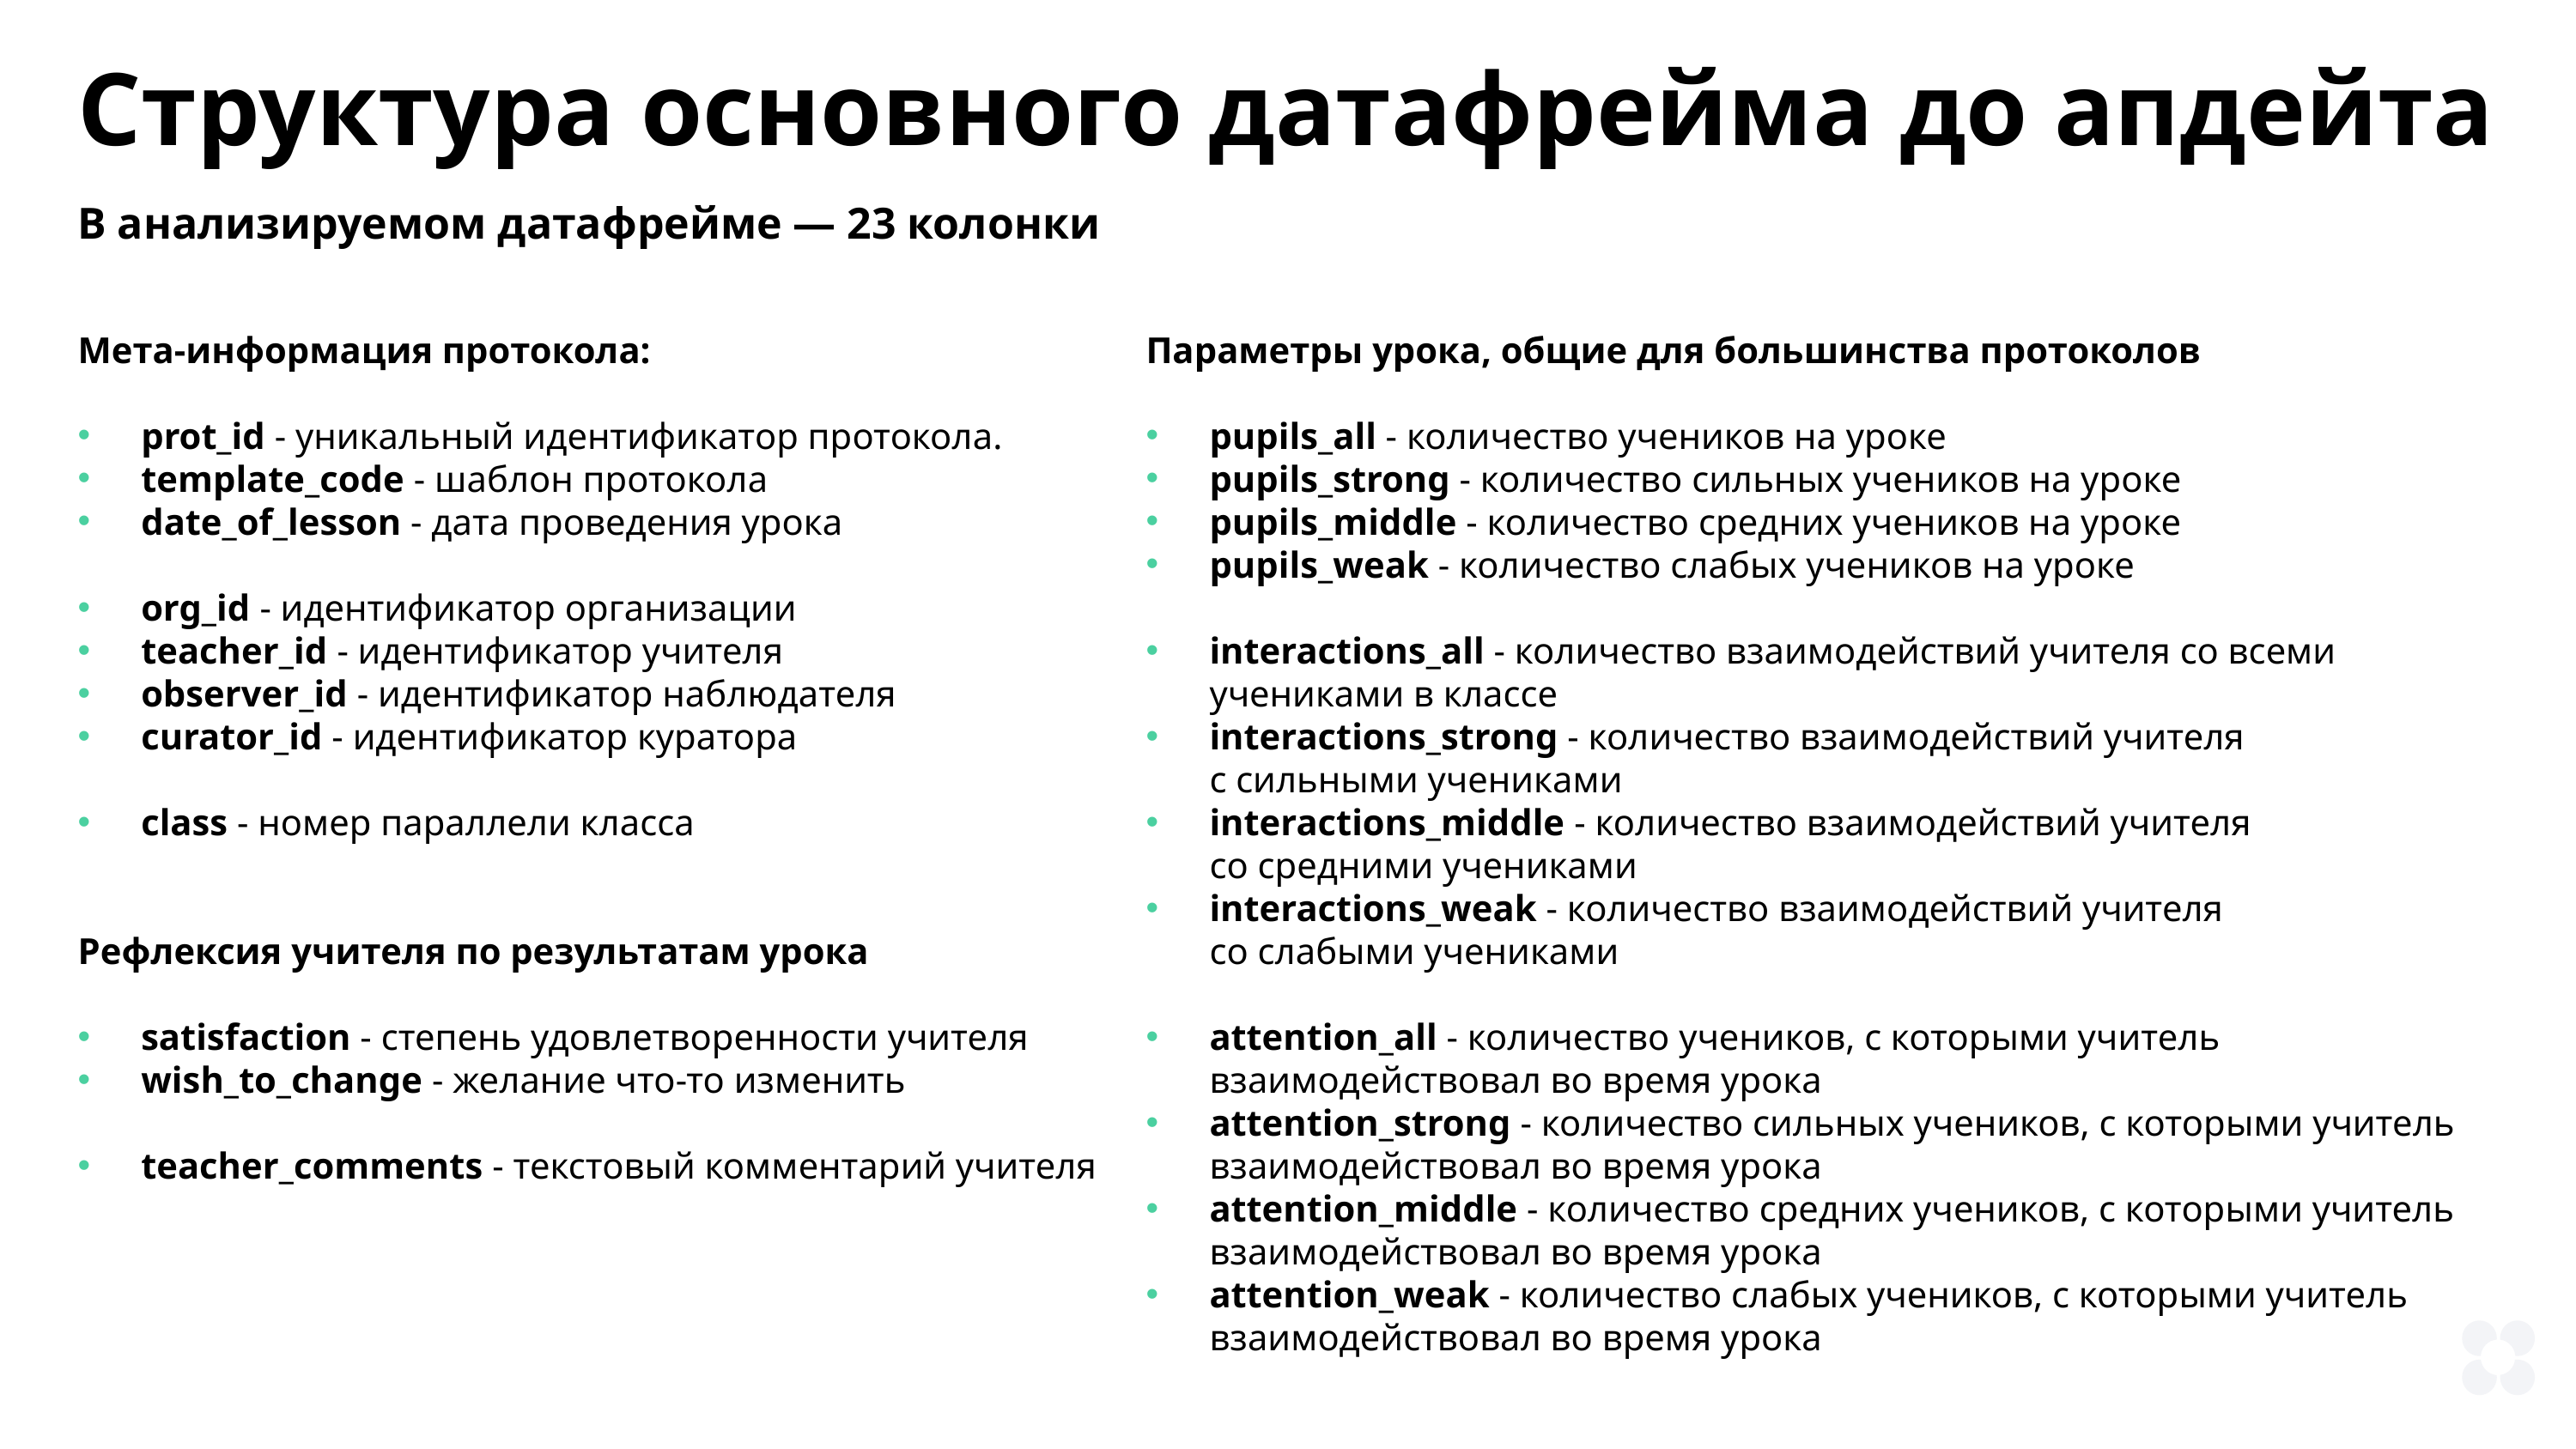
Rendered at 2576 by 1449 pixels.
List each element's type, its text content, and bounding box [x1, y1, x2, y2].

text_box Структура основного датафрейма до апдейта В анализируемом датафрейме — 23 колонки [77, 69, 2516, 299]
text_box Параметры урока, общие для большинства протоколов pupils_all - количество учеников на уроке pupils_strong - количество сильных учеников на уроке pupils_middle - количество средних учеников на уроке pupils_weak - количество слабых учеников на уроке interactions_all - количество взаимодействий учителя со всеми учениками в классе interactions_strong - количество взаимодействий учителя с сильными учениками interactions_middle - количество взаимодействий учителя со средними учениками interactions_weak - количество взаимодействий учителя со слабыми учениками attention_all - количество учеников, с которыми учитель взаимодействовал во время урока attention_strong - количество сильных учеников, с которыми учитель взаимодействовал во время урока attention_middle - количество средних учеников, с которыми учитель взаимодействовал во время урока attention_weak - количество слабых учеников, с которыми учитель взаимодействовал во время урока [1145, 312, 2485, 1373]
text_box Мета-информация протокола: prot_id - уникальный идентификатор протокола. template_code - шаблон протокола date_of_lesson - дата проведения урока org_id - идентификатор организации teacher_id - идентификатор учителя observer_id - идентификатор наблюдателя curator_id - идентификатор куратора class - номер параллели класса Рефлексия учителя по результатам урока satisfaction - степень удовлетворенности учителя wish_to_change - желание что-то изменить teacher_comments - текстовый комментарий учителя [77, 312, 1106, 1303]
